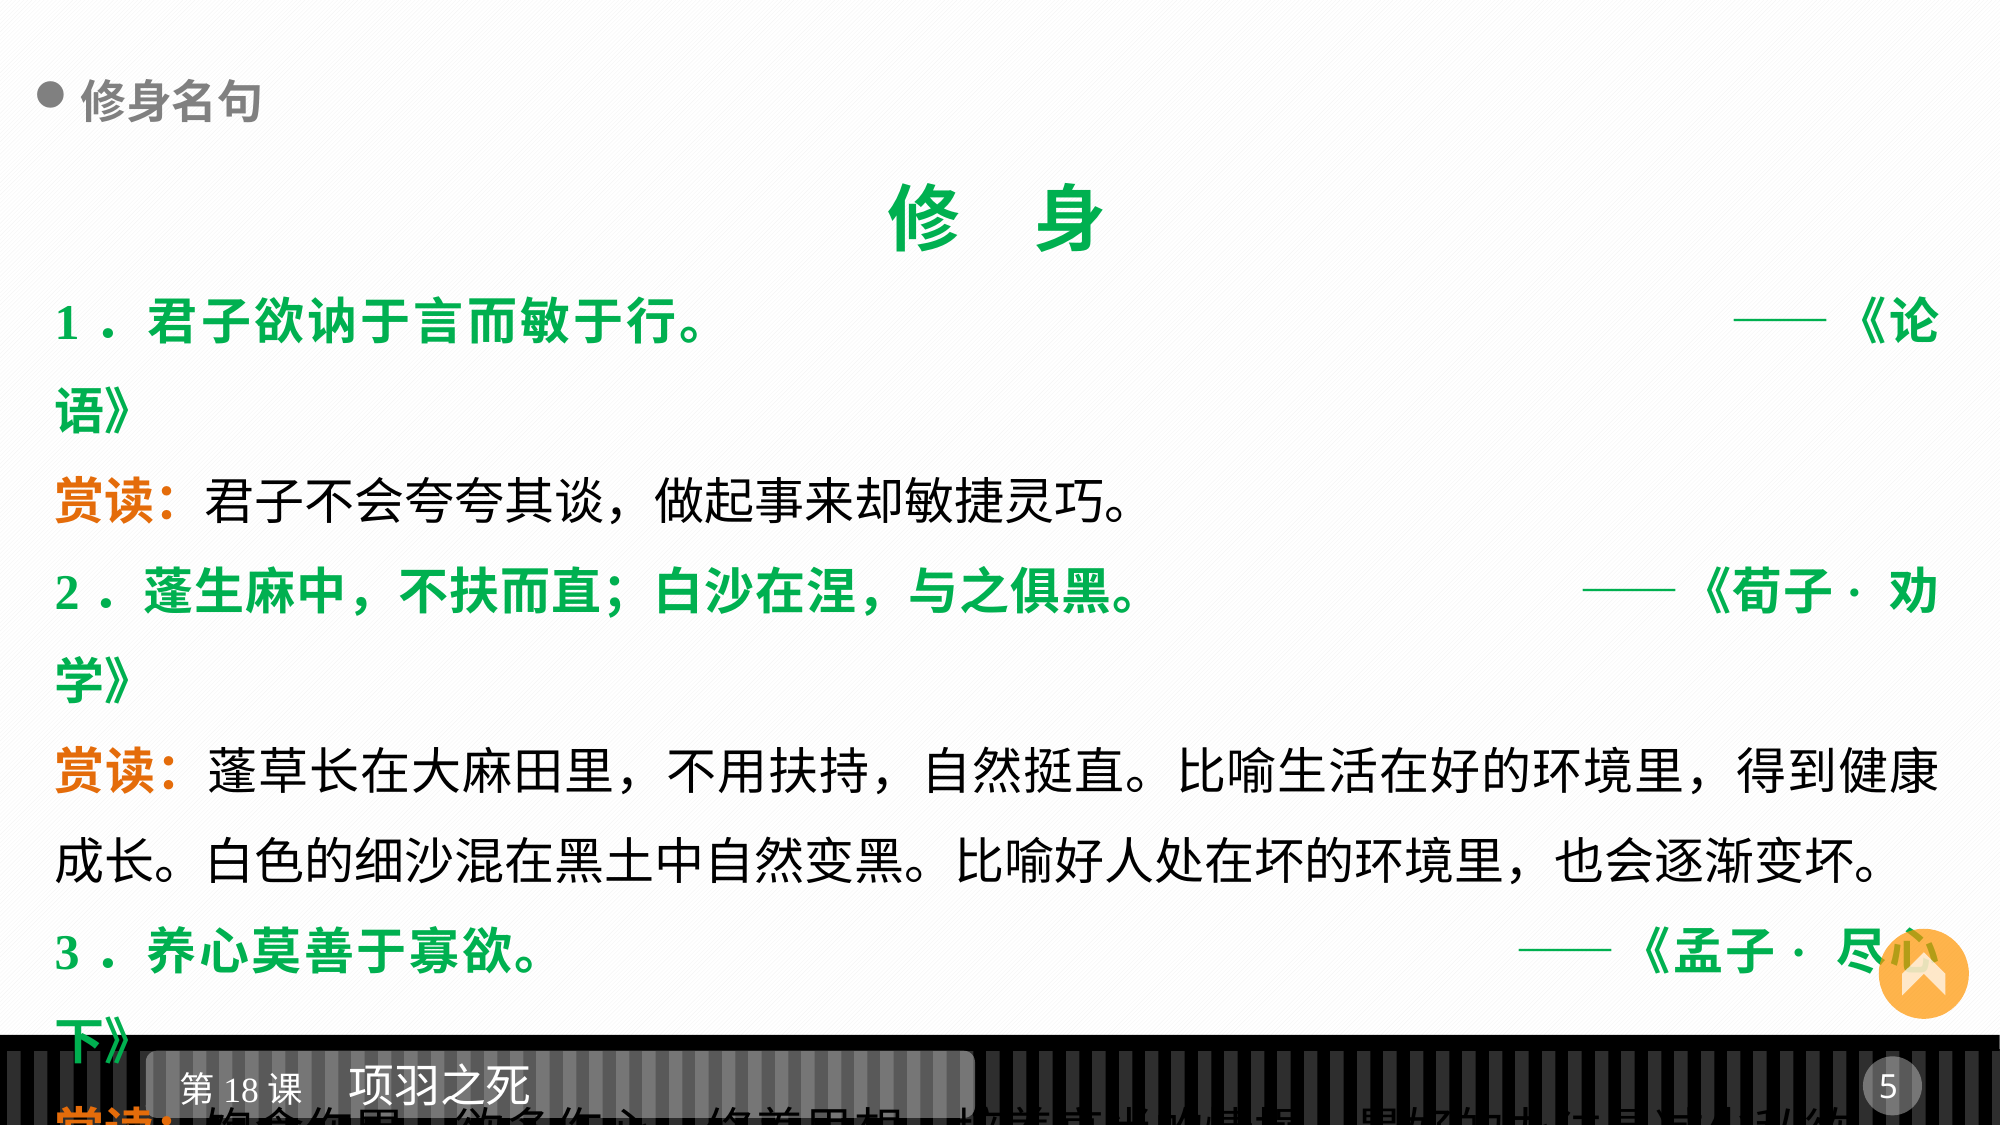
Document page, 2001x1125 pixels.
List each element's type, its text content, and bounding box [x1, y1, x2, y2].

text_box 修 身 1．君子欲讷于言而敏于行。 ——《论语》 赏读：君子不会夸夸其谈，做起事来却敏捷灵巧。 2．蓬生麻中，不扶而直；白沙在涅，与之俱黑。 ——《荀子· 劝学》 赏读：蓬草长在大麻田里，不用扶持，自然挺直。比喻生活在好的环境里，得到健康成长。白色的细沙混在黑土中自然变黑。比喻好人处在坏的环境里，也会逐渐变坏。 3．养心莫善于寡欲。 ——《孟子· 尽心下》 赏读：饱食伤胃，欲多伤心。修养思想，培养高尚的情操，最好的办法是减少私欲。 [39, 120, 1955, 1125]
text_box 修身名句 [18, 48, 313, 136]
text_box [1878, 928, 1969, 1019]
